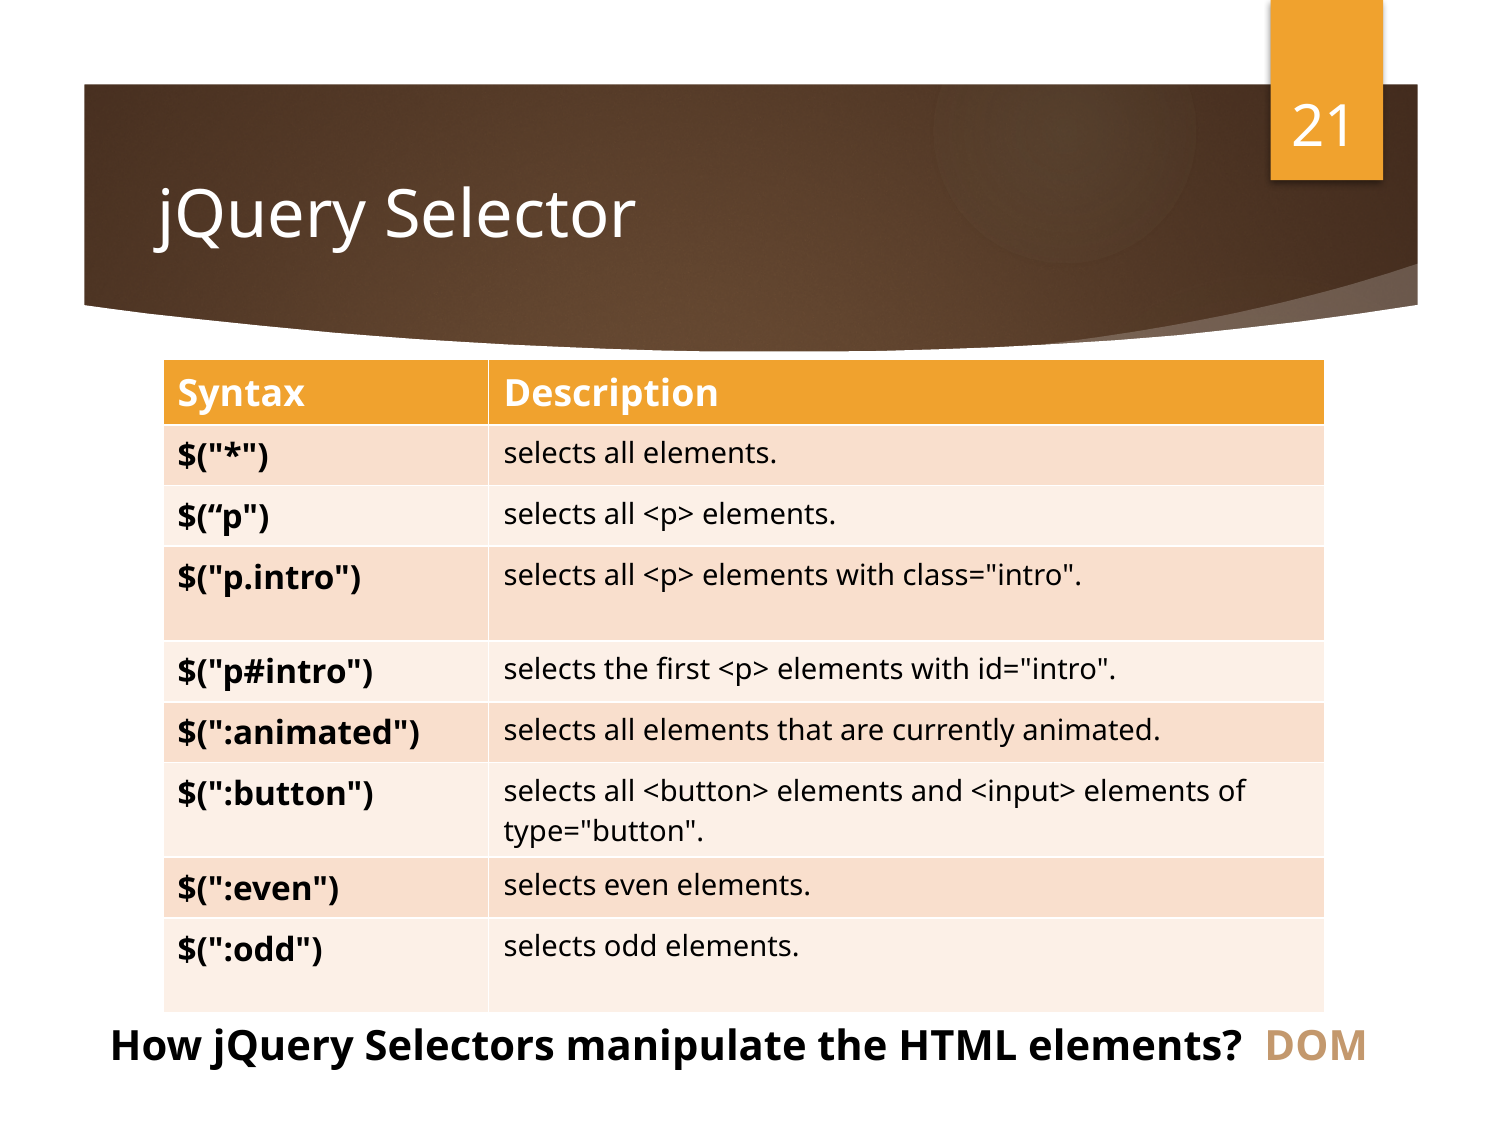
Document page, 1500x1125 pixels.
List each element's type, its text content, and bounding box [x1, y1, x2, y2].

slide_number 21 [1259, 48, 1390, 175]
table_cell $("*") [164, 426, 488, 485]
table_cell selects all <p> elements with class="intro". [489, 547, 1324, 640]
text_box How jQuery Selectors manipulate the HTML elements? DOM [24, 1011, 1453, 1077]
table_cell selects all <p> elements. [489, 486, 1324, 545]
table_cell selects the first <p> elements with id="intro". [489, 642, 1324, 701]
table_cell $(":button") [164, 763, 488, 856]
table_cell $("p#intro") [164, 642, 488, 701]
table_cell $("p.intro") [164, 547, 488, 640]
table_cell selects odd elements. [489, 919, 1324, 1011]
table_cell $(":odd") [164, 919, 488, 1011]
table_cell $(":animated") [164, 703, 488, 762]
title jQuery Selector [142, 152, 1183, 269]
table_header Description [489, 360, 1324, 424]
table_cell selects all elements that are currently animated. [489, 703, 1324, 762]
table_cell selects all elements. [489, 426, 1324, 485]
table_cell $(":even") [164, 858, 488, 917]
table_cell $(“p") [164, 486, 488, 545]
table_cell selects even elements. [489, 858, 1324, 917]
table_cell selects all <button> elements and <input> elements of type="button". [489, 763, 1324, 856]
table_header Syntax [164, 360, 488, 424]
